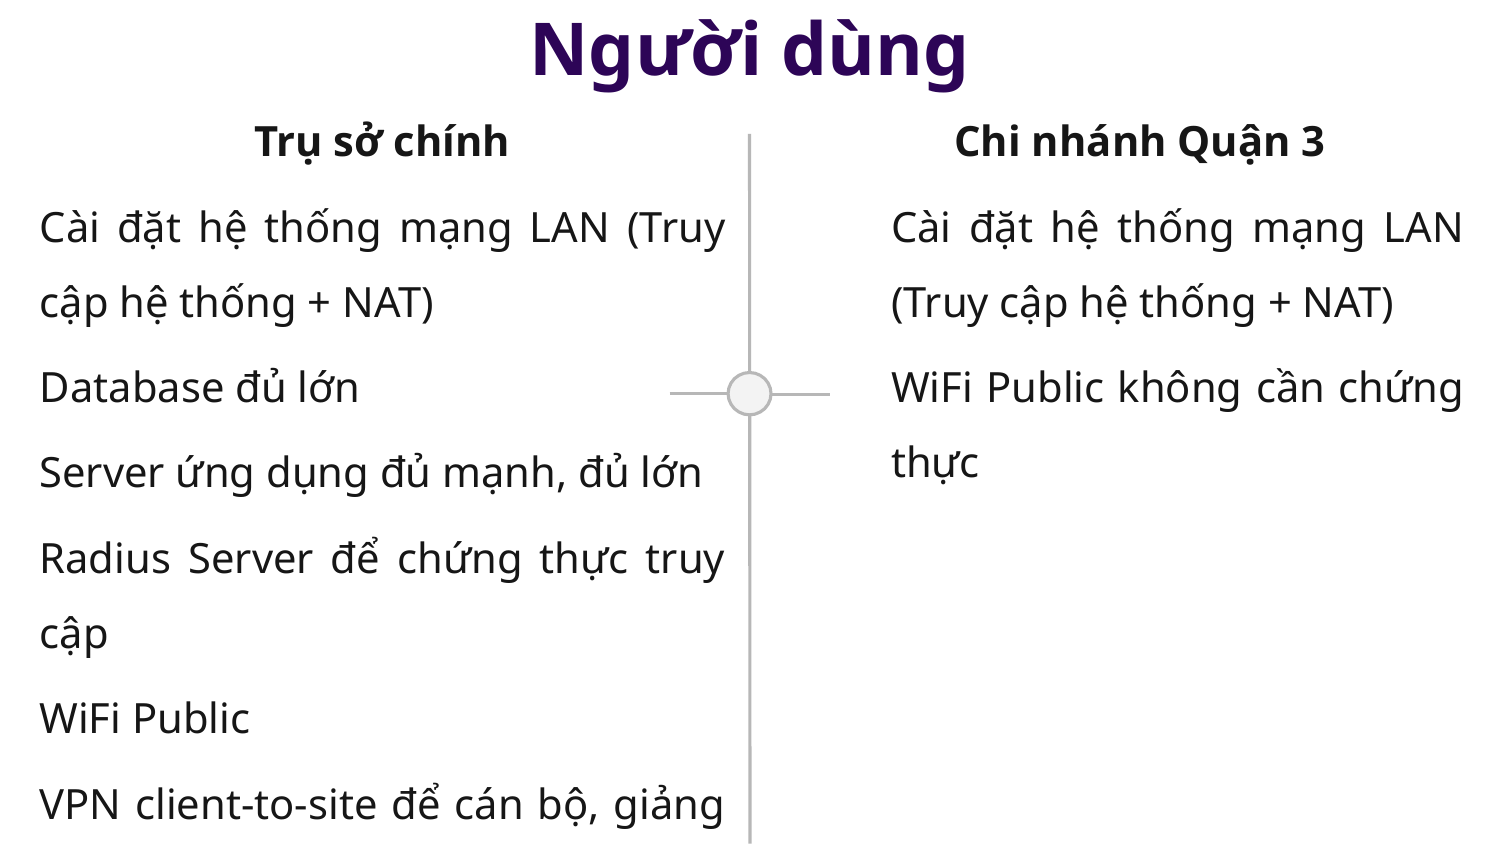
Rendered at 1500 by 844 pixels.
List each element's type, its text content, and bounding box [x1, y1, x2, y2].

text_box Người dùng [0, 25, 1500, 105]
text_box Chi nhánh Quận 3 Cài đặt hệ thống mạng LAN (Truy cập hệ thống + NAT) WiFi Public không cần chứng thực [801, 75, 1480, 446]
text_box Trụ sở chính Cài đặt hệ thống mạng LAN (Truy cập hệ thống + NAT) Database đủ lớn Server ứng dụng đủ mạnh, đủ lớn Radius Server để chứng thực truy cập WiFi Public VPN client-to-site để cán bộ, giảng viên làm việc tại nhà [24, 75, 741, 844]
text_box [669, 372, 831, 416]
